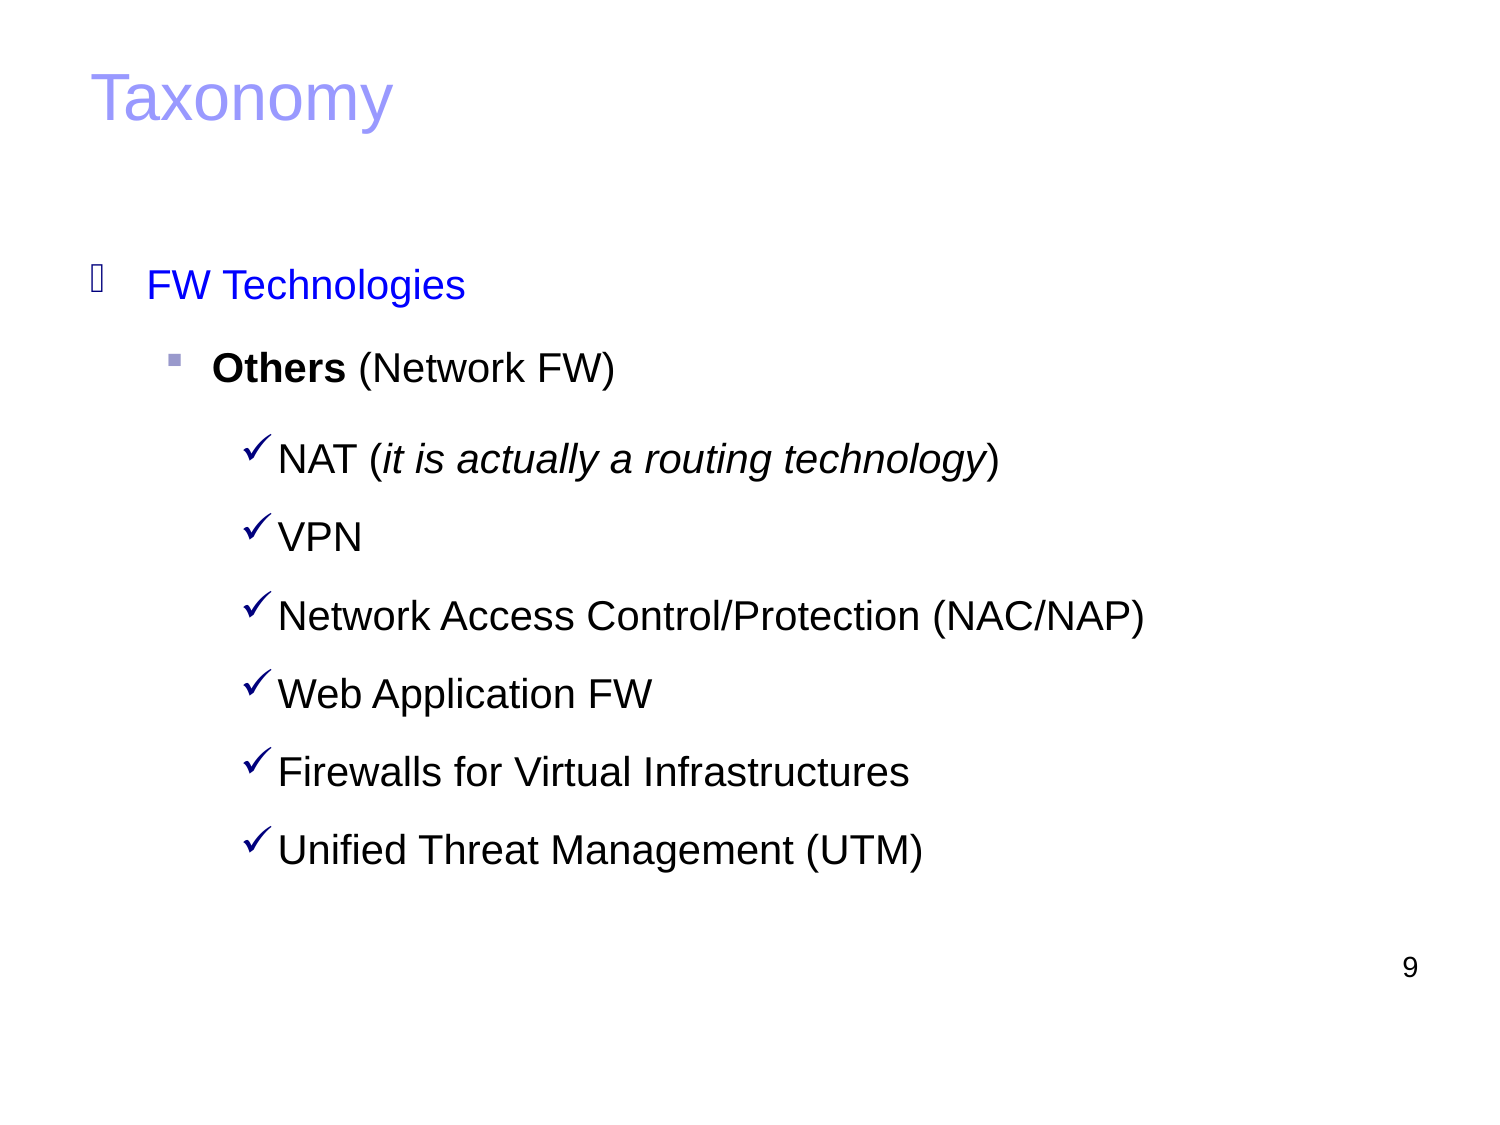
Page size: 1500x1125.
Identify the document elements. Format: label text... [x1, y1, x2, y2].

list FW Technologies Others (Network FW) NAT (it is actually a routing technology) VPN Network Access Control/Protection (NAC/NAP) Web Application FW Firewalls for Virtual Infrastructures Unified Threat Management (UTM) [74, 249, 1388, 988]
slide_number 9 [1333, 940, 1434, 1027]
title Taxonomy [74, 0, 1301, 188]
